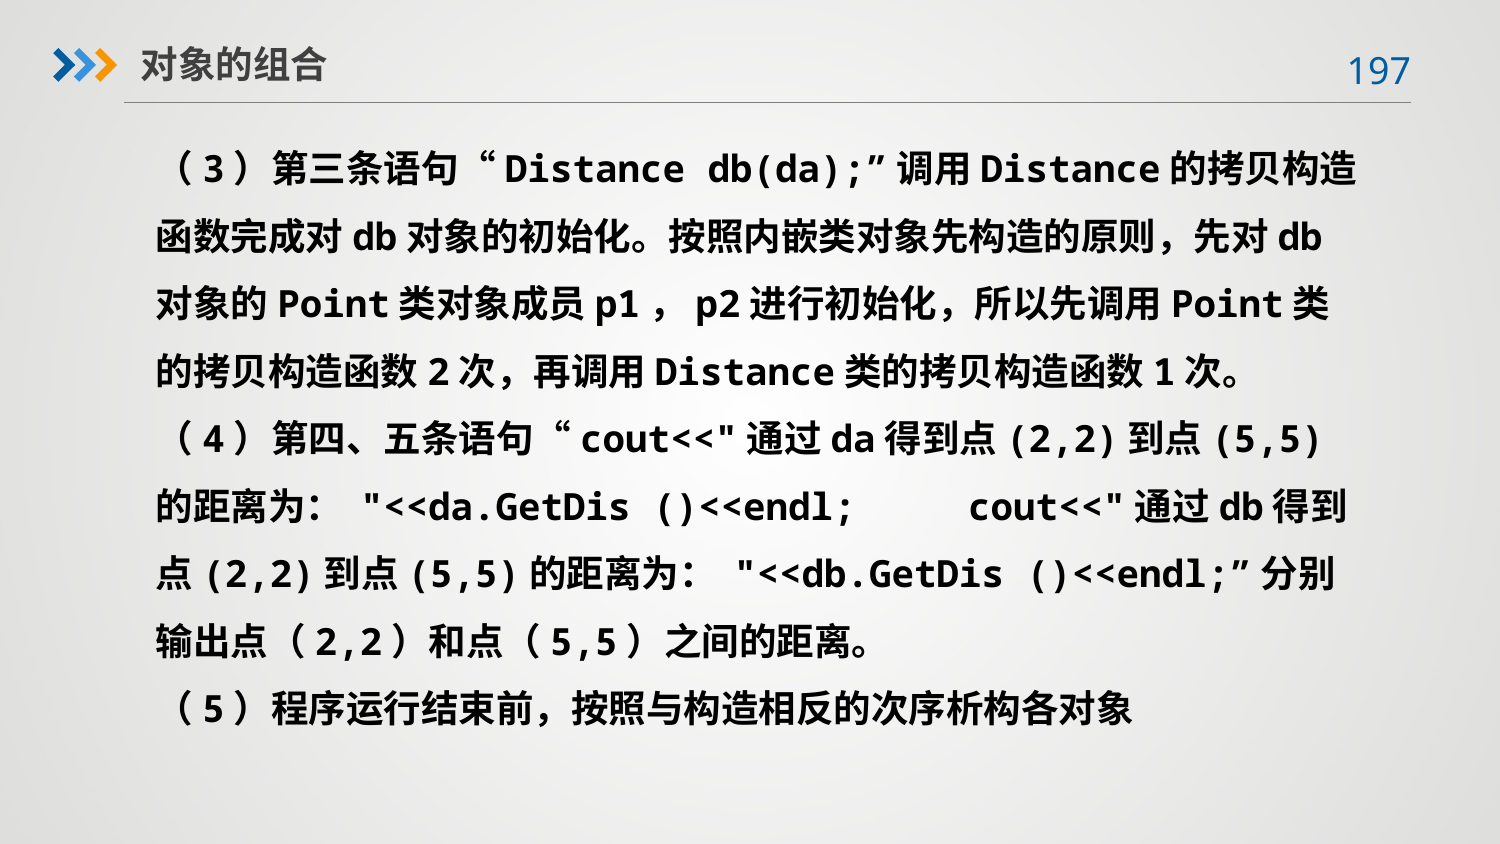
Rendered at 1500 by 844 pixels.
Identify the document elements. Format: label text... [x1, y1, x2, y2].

picture [0, 0, 1500, 844]
text_box 对象的组合 [140, 32, 491, 95]
list （3）第三条语句“Distance db(da);”调用Distance的拷贝构造函数完成对db对象的初始化。按照内嵌类对象先构造的原则，先对db对象的Point类对象成员p1，p2进行初始化，所以先调用Point类的拷贝构造函数2次，再调用Distance类的拷贝构造函数1次。 （4）第四、五条语句“cout<<"通过da得到点(2,2)到点(5,5)的距离为： "<<da.GetDis ()<<endl; cout<<"通过db得到点(2,2)到点(5,5)的距离为： "<<db.GetDis ()<<endl;”分别输出点（2,2）和点（5,5）之间的距离。 （5）程序运行结束前，按照与构造相反的次序析构各对象 [140, 115, 1379, 795]
